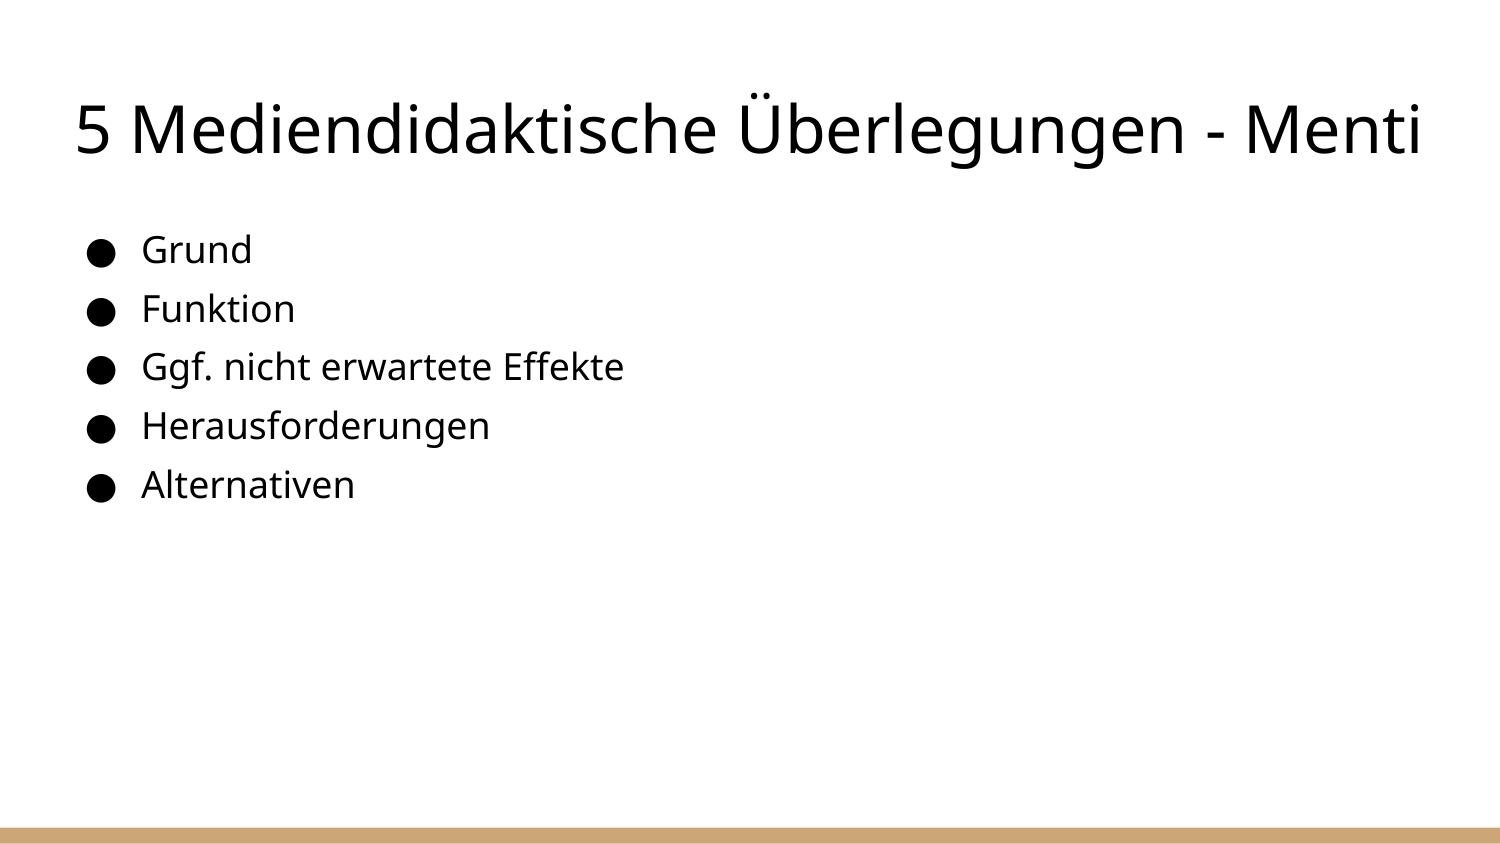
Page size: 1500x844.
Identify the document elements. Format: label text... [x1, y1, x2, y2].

title 5 Mediendidaktische Überlegungen - Menti [51, 51, 1449, 189]
list Grund Funktion Ggf. nicht erwartete Effekte Herausforderungen Alternativen [51, 200, 1449, 752]
